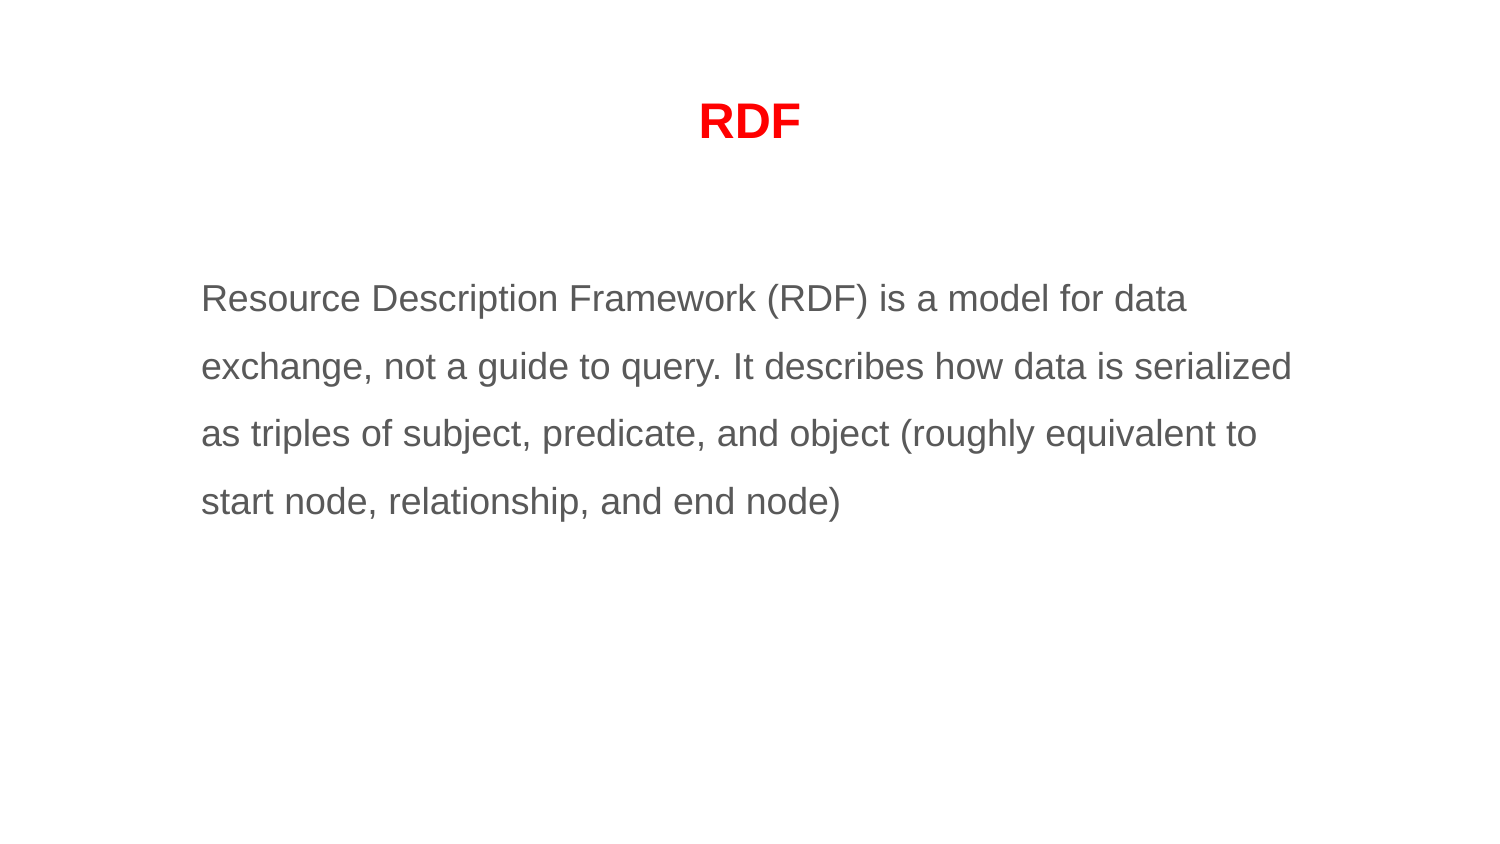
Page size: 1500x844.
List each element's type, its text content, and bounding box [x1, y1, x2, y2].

text_box RDF [302, 73, 1198, 236]
text_box Resource Description Framework (RDF) is a model for data exchange, not a guide to query. It describes how data is serialized as triples of subject, predicate, and object (roughly equivalent to start node, relationship, and end node) [186, 236, 1342, 627]
